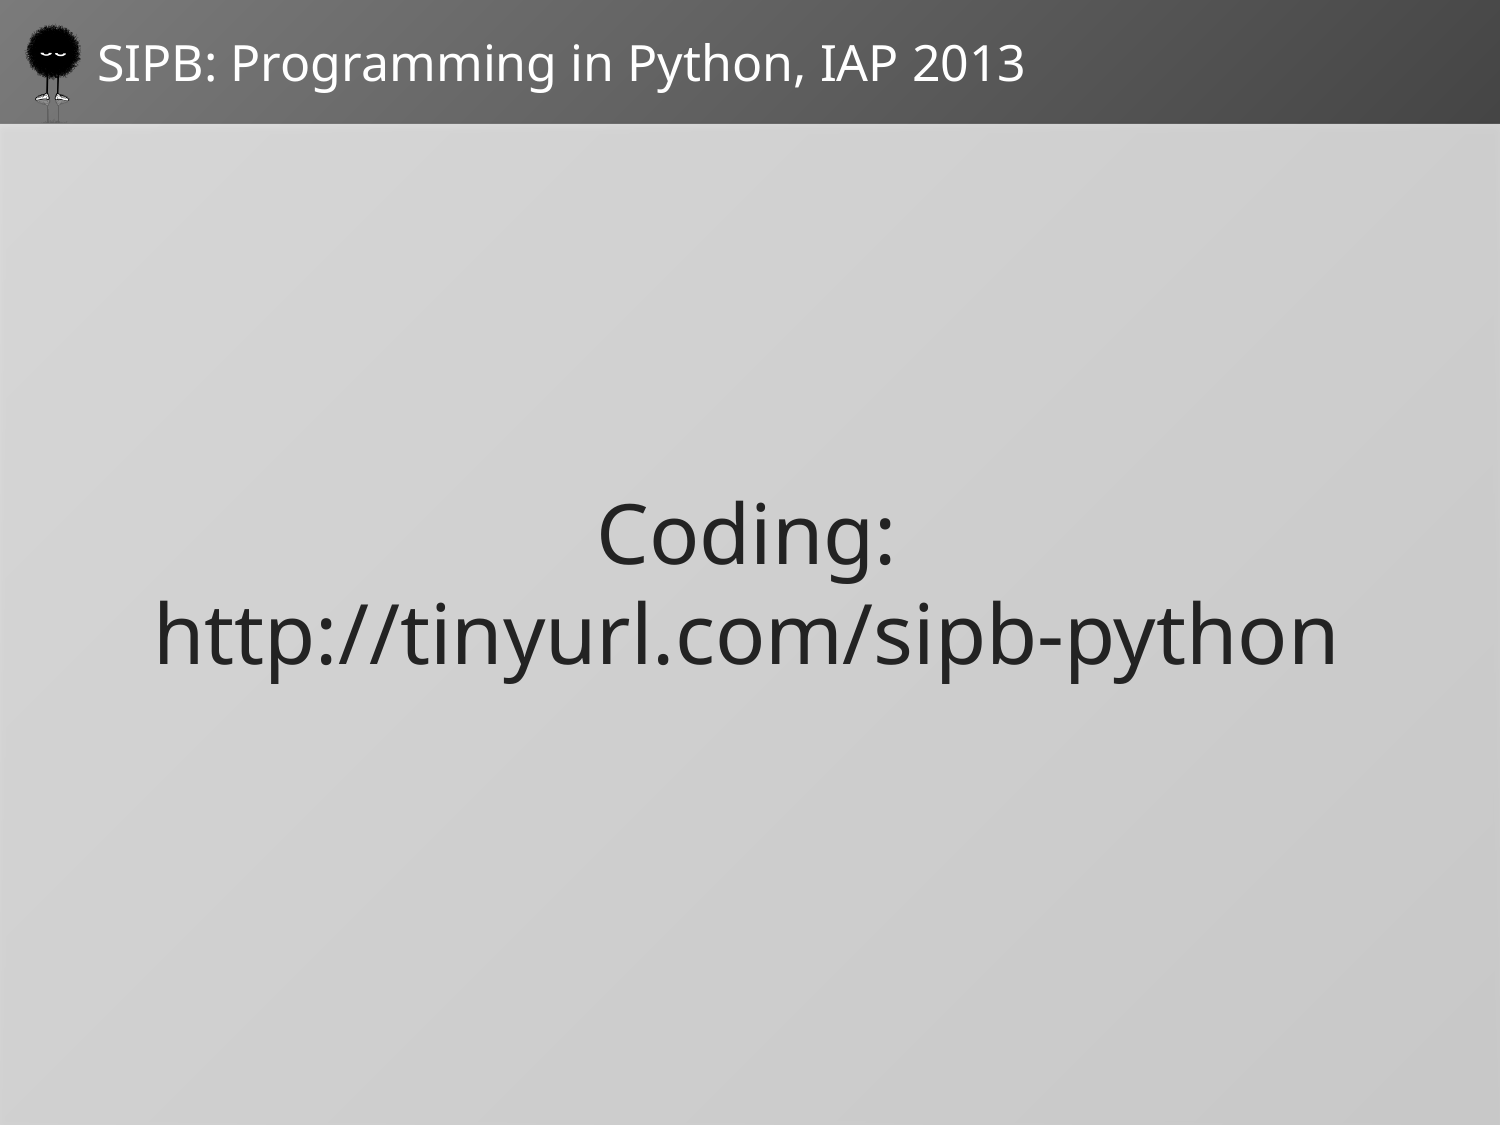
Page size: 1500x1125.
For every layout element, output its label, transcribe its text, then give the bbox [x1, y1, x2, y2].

title SIPB: Programming in Python, IAP 2013 [82, 3, 1500, 119]
picture [24, 20, 83, 123]
text_box [0, 123, 1500, 1125]
text_box Coding: http://tinyurl.com/sipb-python [82, 474, 1412, 799]
